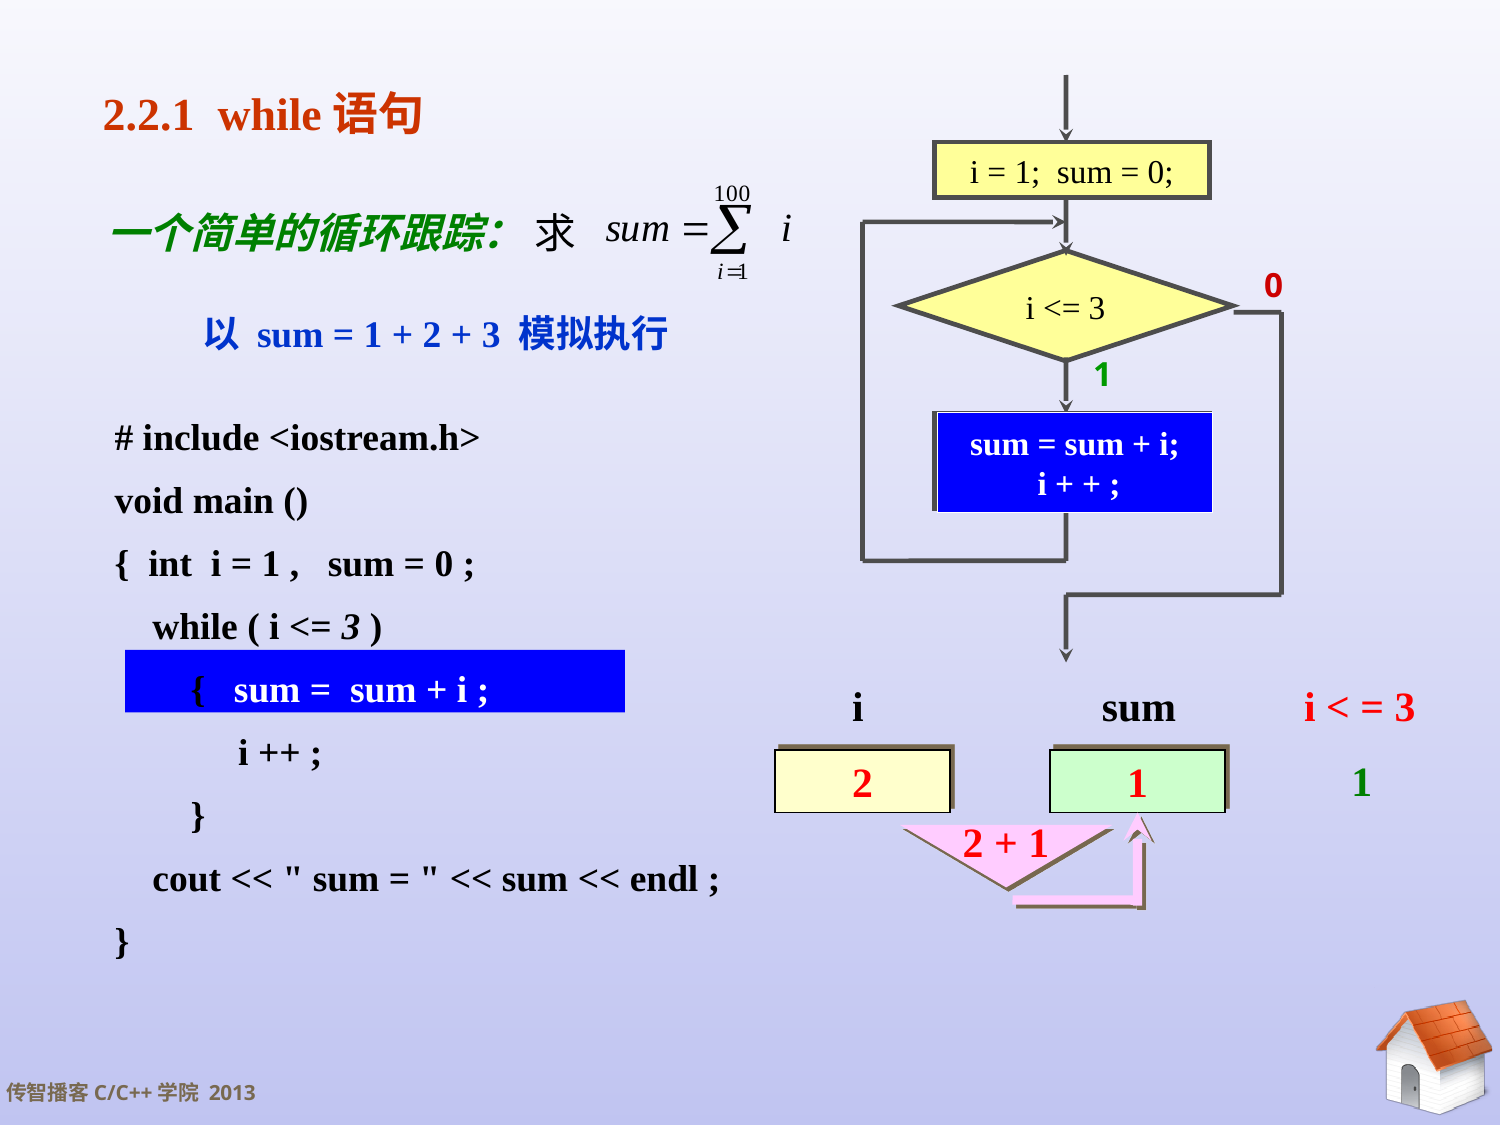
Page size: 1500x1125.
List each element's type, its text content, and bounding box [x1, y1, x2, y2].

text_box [774, 672, 1431, 813]
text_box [91, 174, 800, 289]
text_box 2 + 1 [899, 824, 1012, 888]
text_box # include <iostream.h> void main () { int i = 1 , sum = 0 ; while ( i <= 3 ) { sum = sum + i ; i ++ ; } cout << " sum = " << sum << endl ; } [99, 387, 736, 970]
text_box 以 sum = 1 + 2 + 3 模拟执行 [187, 302, 684, 363]
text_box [1012, 812, 1138, 906]
picture [1374, 987, 1493, 1125]
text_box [862, 74, 1323, 663]
title 2.2.1 while语句 [87, 62, 813, 163]
